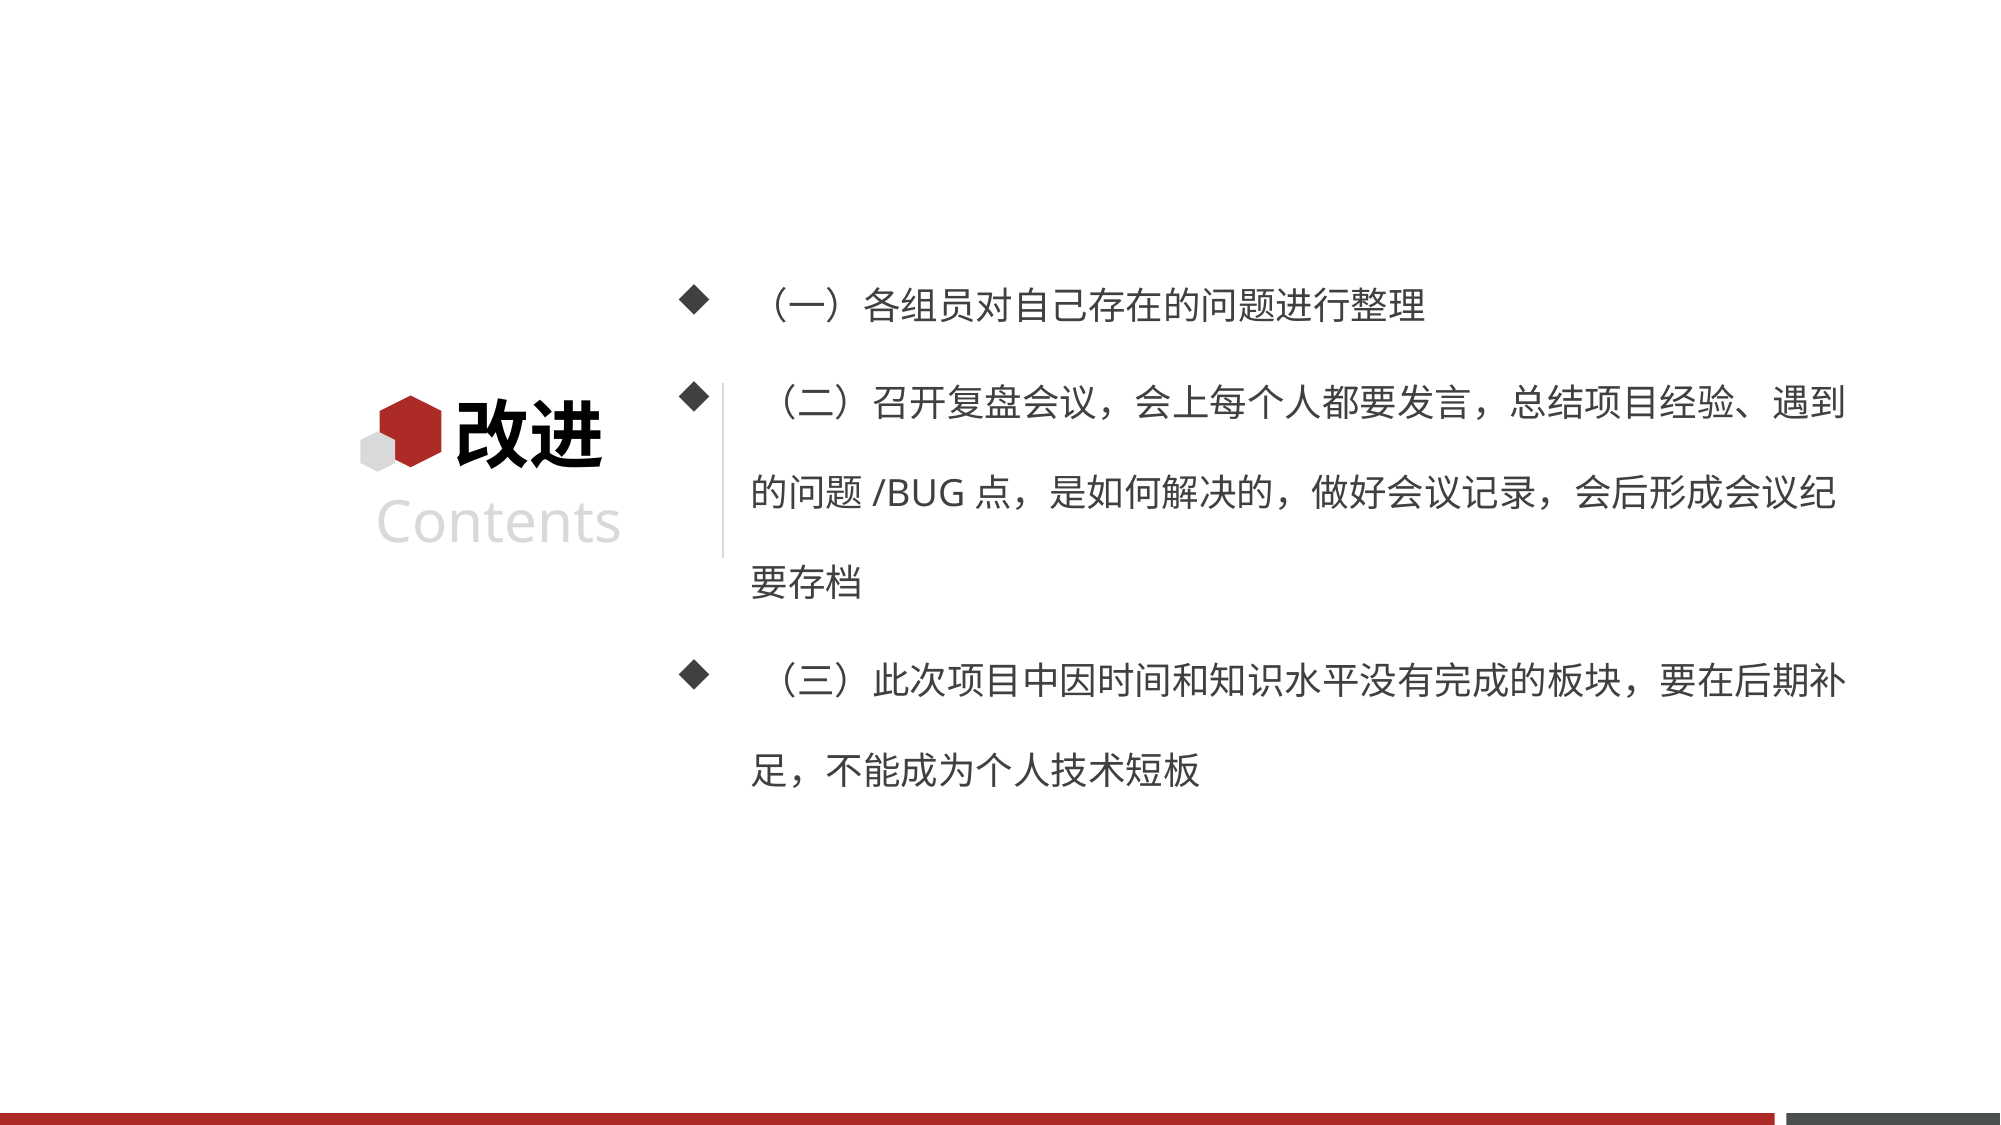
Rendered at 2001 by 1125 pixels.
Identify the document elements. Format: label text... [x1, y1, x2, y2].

text_box 改进 [427, 380, 632, 486]
list （一）各组员对自己存在的问题进行整理 ​（二）召开复盘会议，会上每个人都要发言，总结项目经验、遇到的问题/BUG点，是如何解决的，做好会议记录，会后形成会议纪要存档 ​（三）此次项目中因时间和知识水平没有完成的板块，要在后期补足，不能成为个人技术短板 [660, 165, 1864, 864]
text_box [449, 380, 643, 487]
